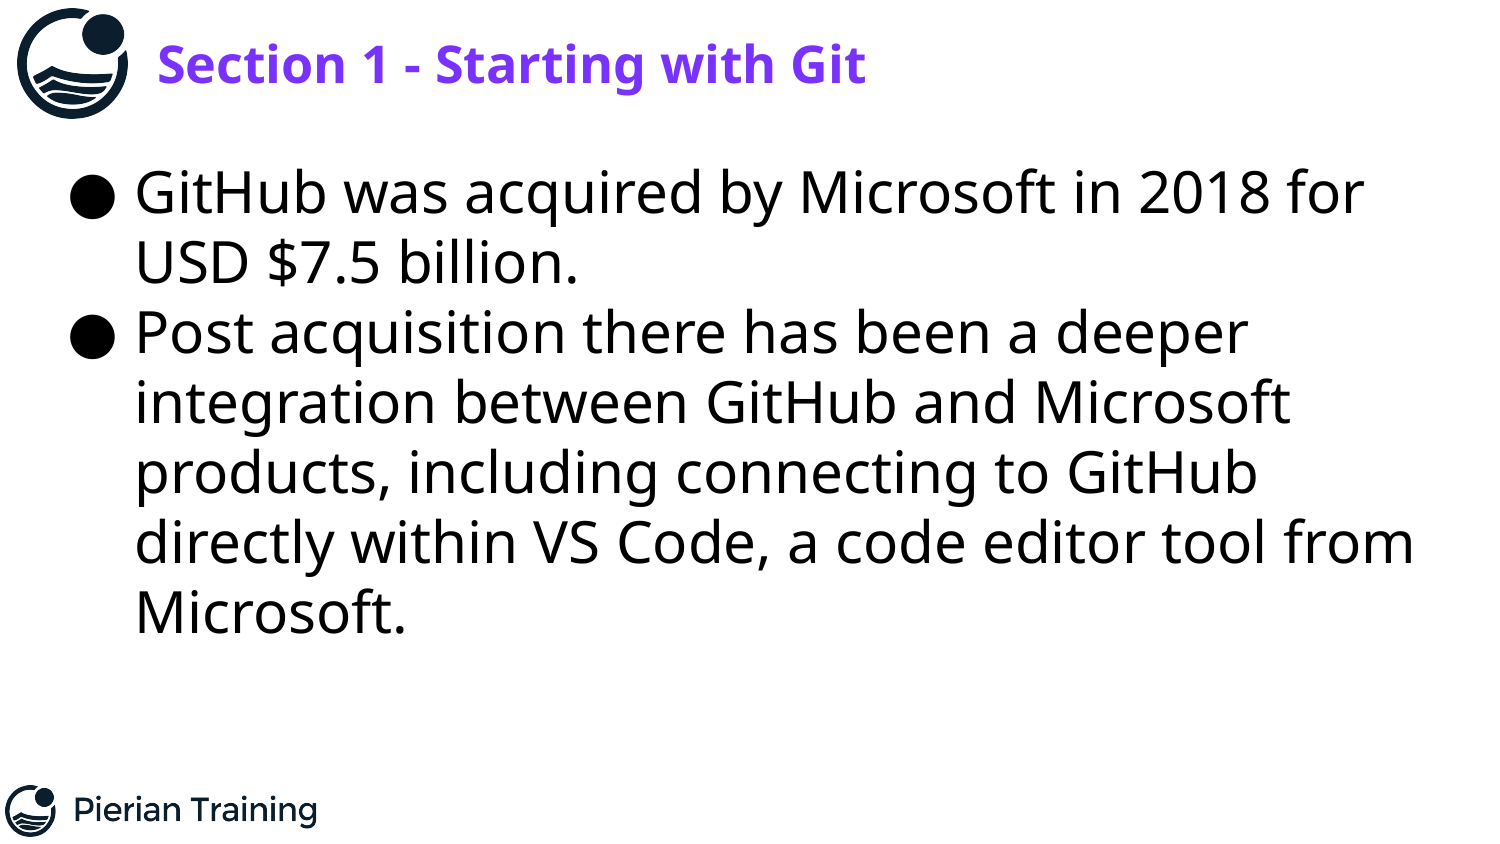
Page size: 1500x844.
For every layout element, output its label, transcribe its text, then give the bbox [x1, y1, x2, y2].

text_box GitHub was acquired by Microsoft in 2018 for USD $7.5 billion. Post acquisition there has been a deeper integration between GitHub and Microsoft products, including connecting to GitHub directly within VS Code, a code editor tool from Microsoft. [44, 140, 1432, 661]
text_box Section 1 - Starting with Git [142, 16, 1432, 110]
picture [4, 785, 318, 837]
picture [16, 8, 128, 120]
